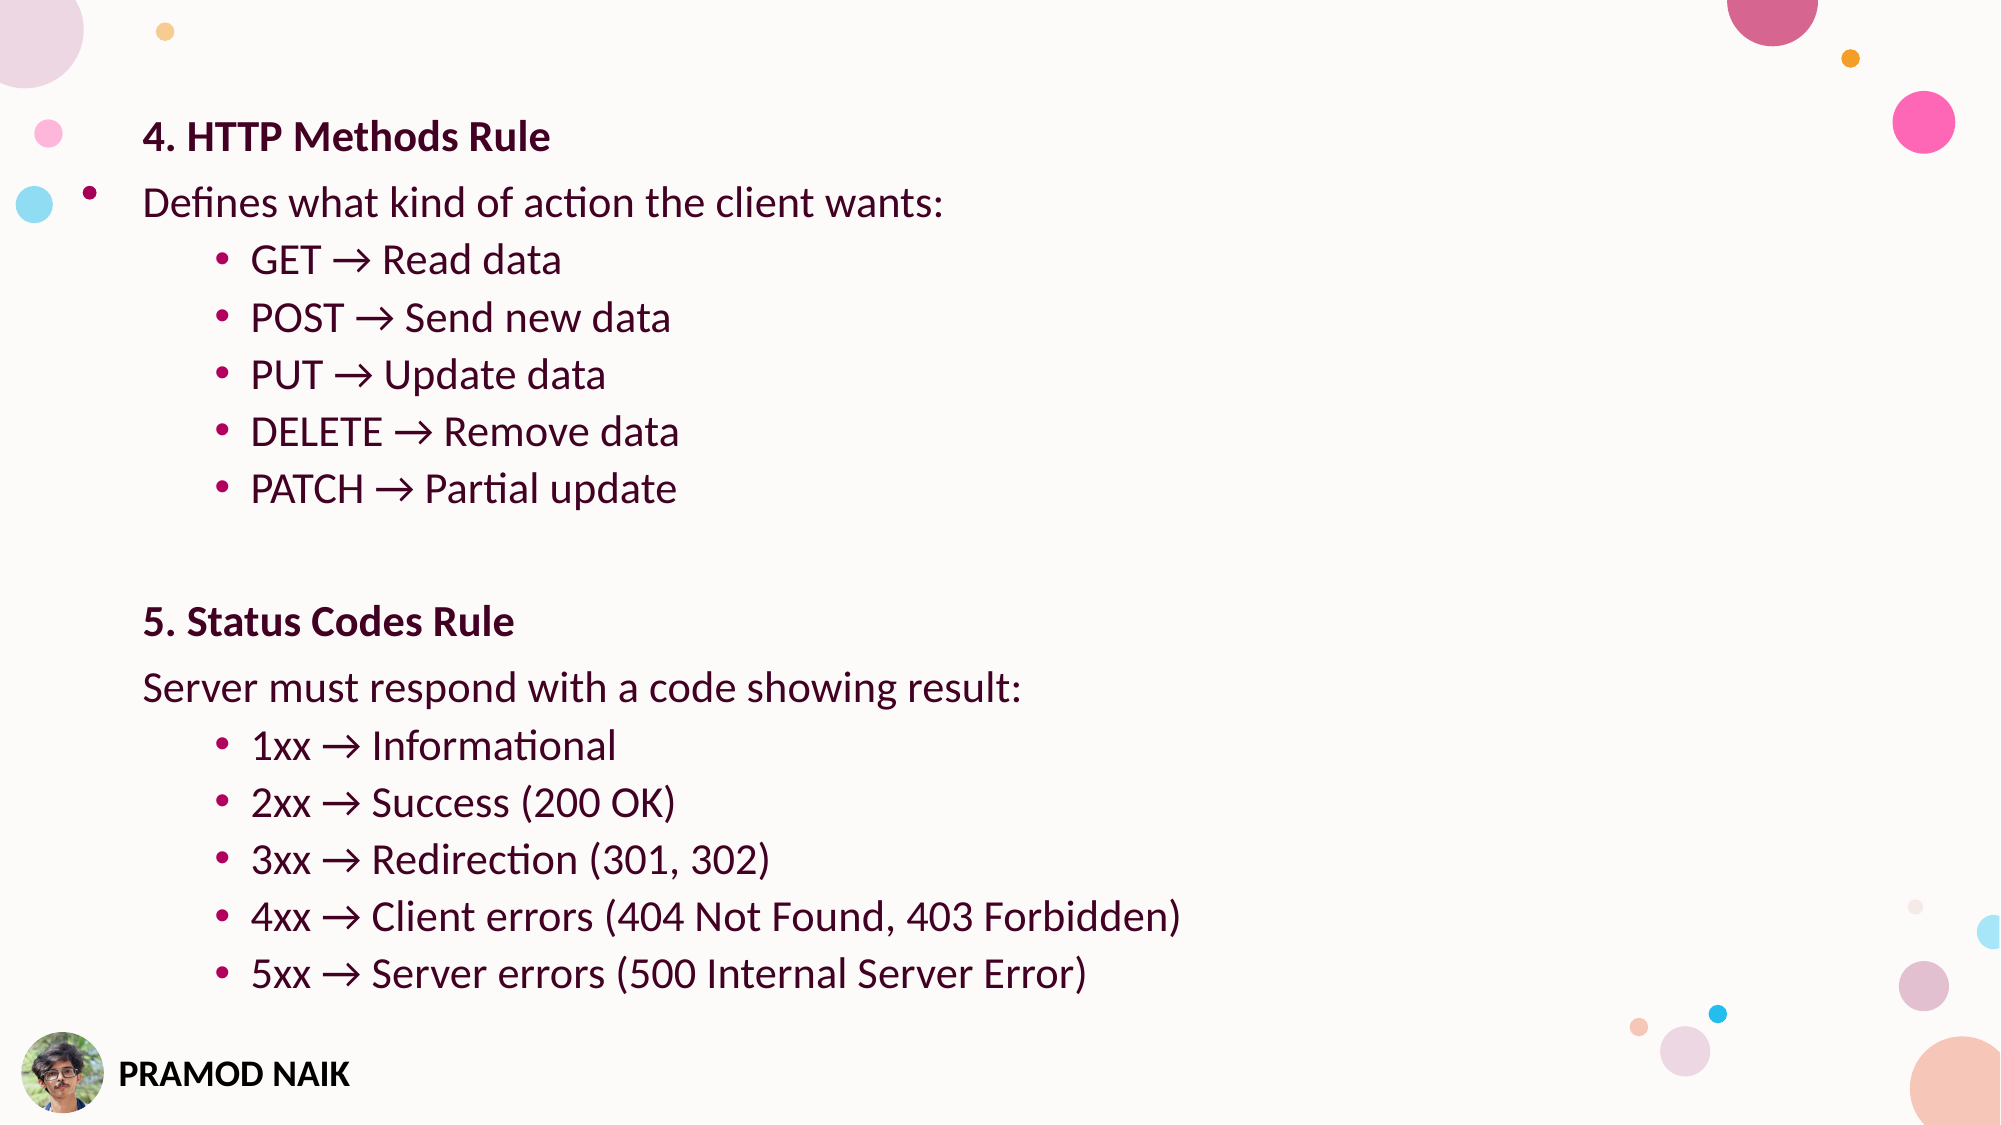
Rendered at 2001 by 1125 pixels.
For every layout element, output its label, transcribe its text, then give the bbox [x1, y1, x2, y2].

picture [21, 1031, 104, 1114]
list 4. HTTP Methods Rule Defines what kind of action the client wants: GET → Read data POST → Send new data PUT → Update data DELETE → Remove data PATCH → Partial update 5. Status Codes Rule Server must respond with a code showing result: 1xx → Informational 2xx → Success (200 OK) 3xx → Redirection (301, 302) 4xx → Client errors (404 Not Found, 403 Forbidden) 5xx → Server errors (500 Internal Server Error) [127, 105, 1877, 1014]
